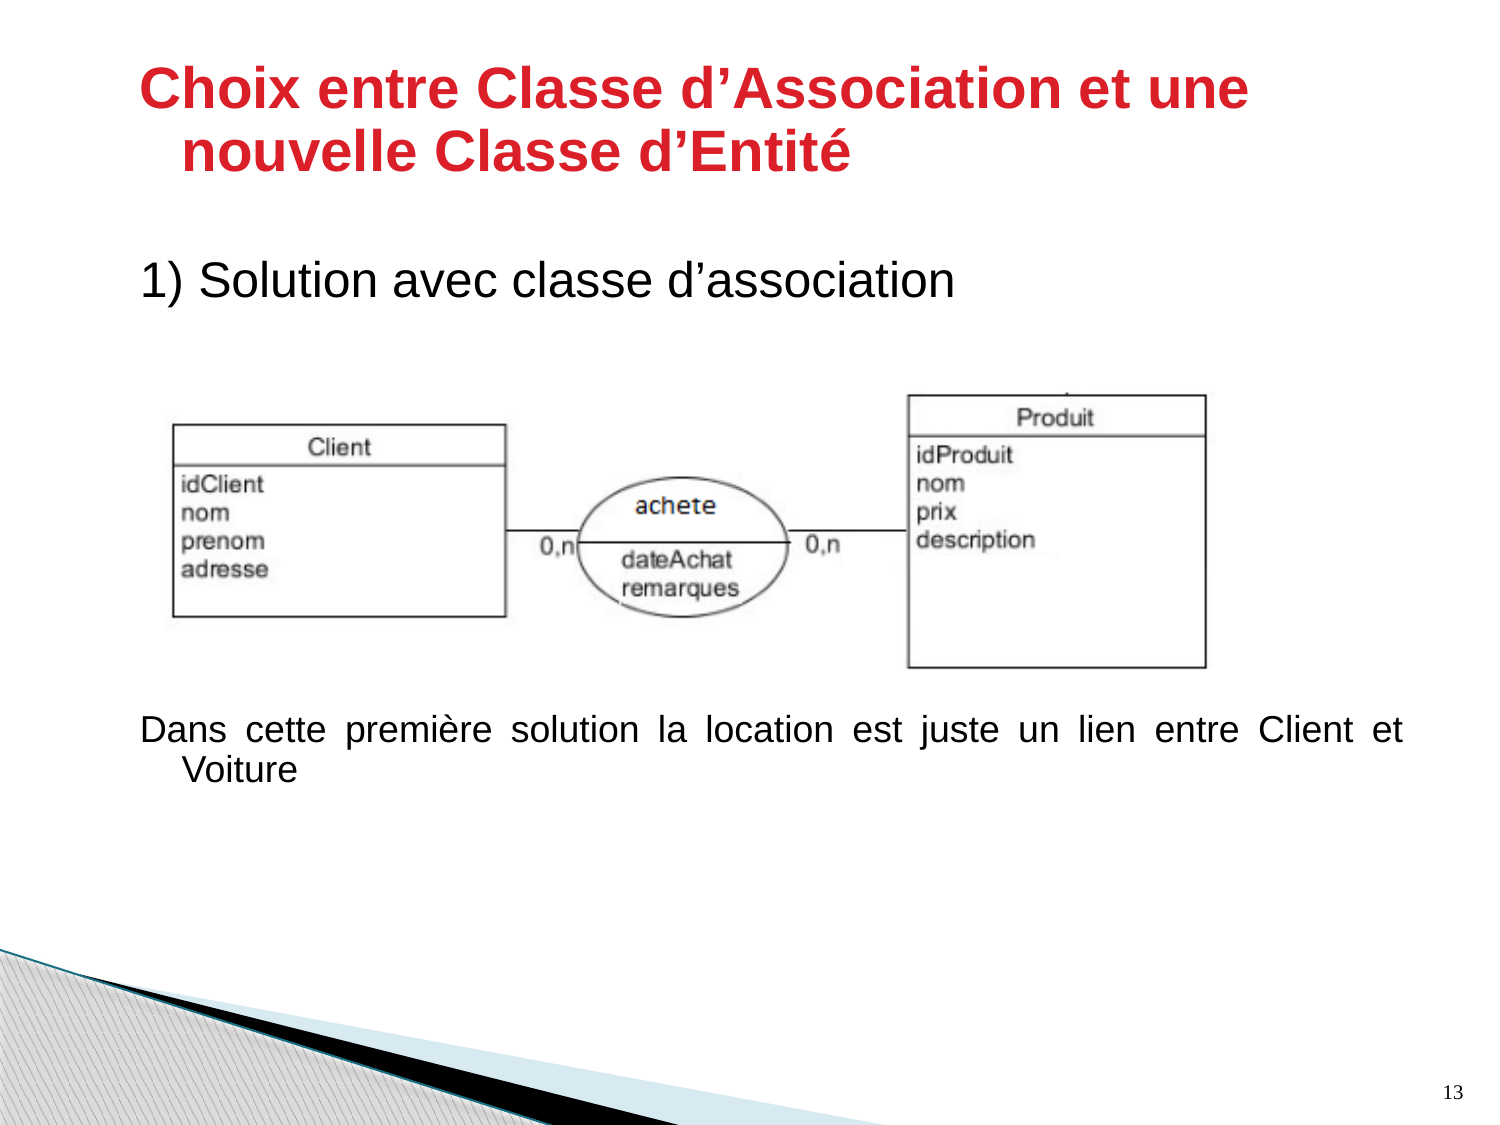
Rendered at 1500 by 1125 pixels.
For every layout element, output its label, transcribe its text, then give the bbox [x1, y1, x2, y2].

list Choix entre Classe d’Association et une nouvelle Classe d’Entité 1) Solution avec classe d’association Dans cette première solution la location est juste un lien entre Client et Voiture [106, 50, 1419, 1063]
picture [163, 389, 1215, 679]
slide_number 13 [1418, 1051, 1479, 1112]
